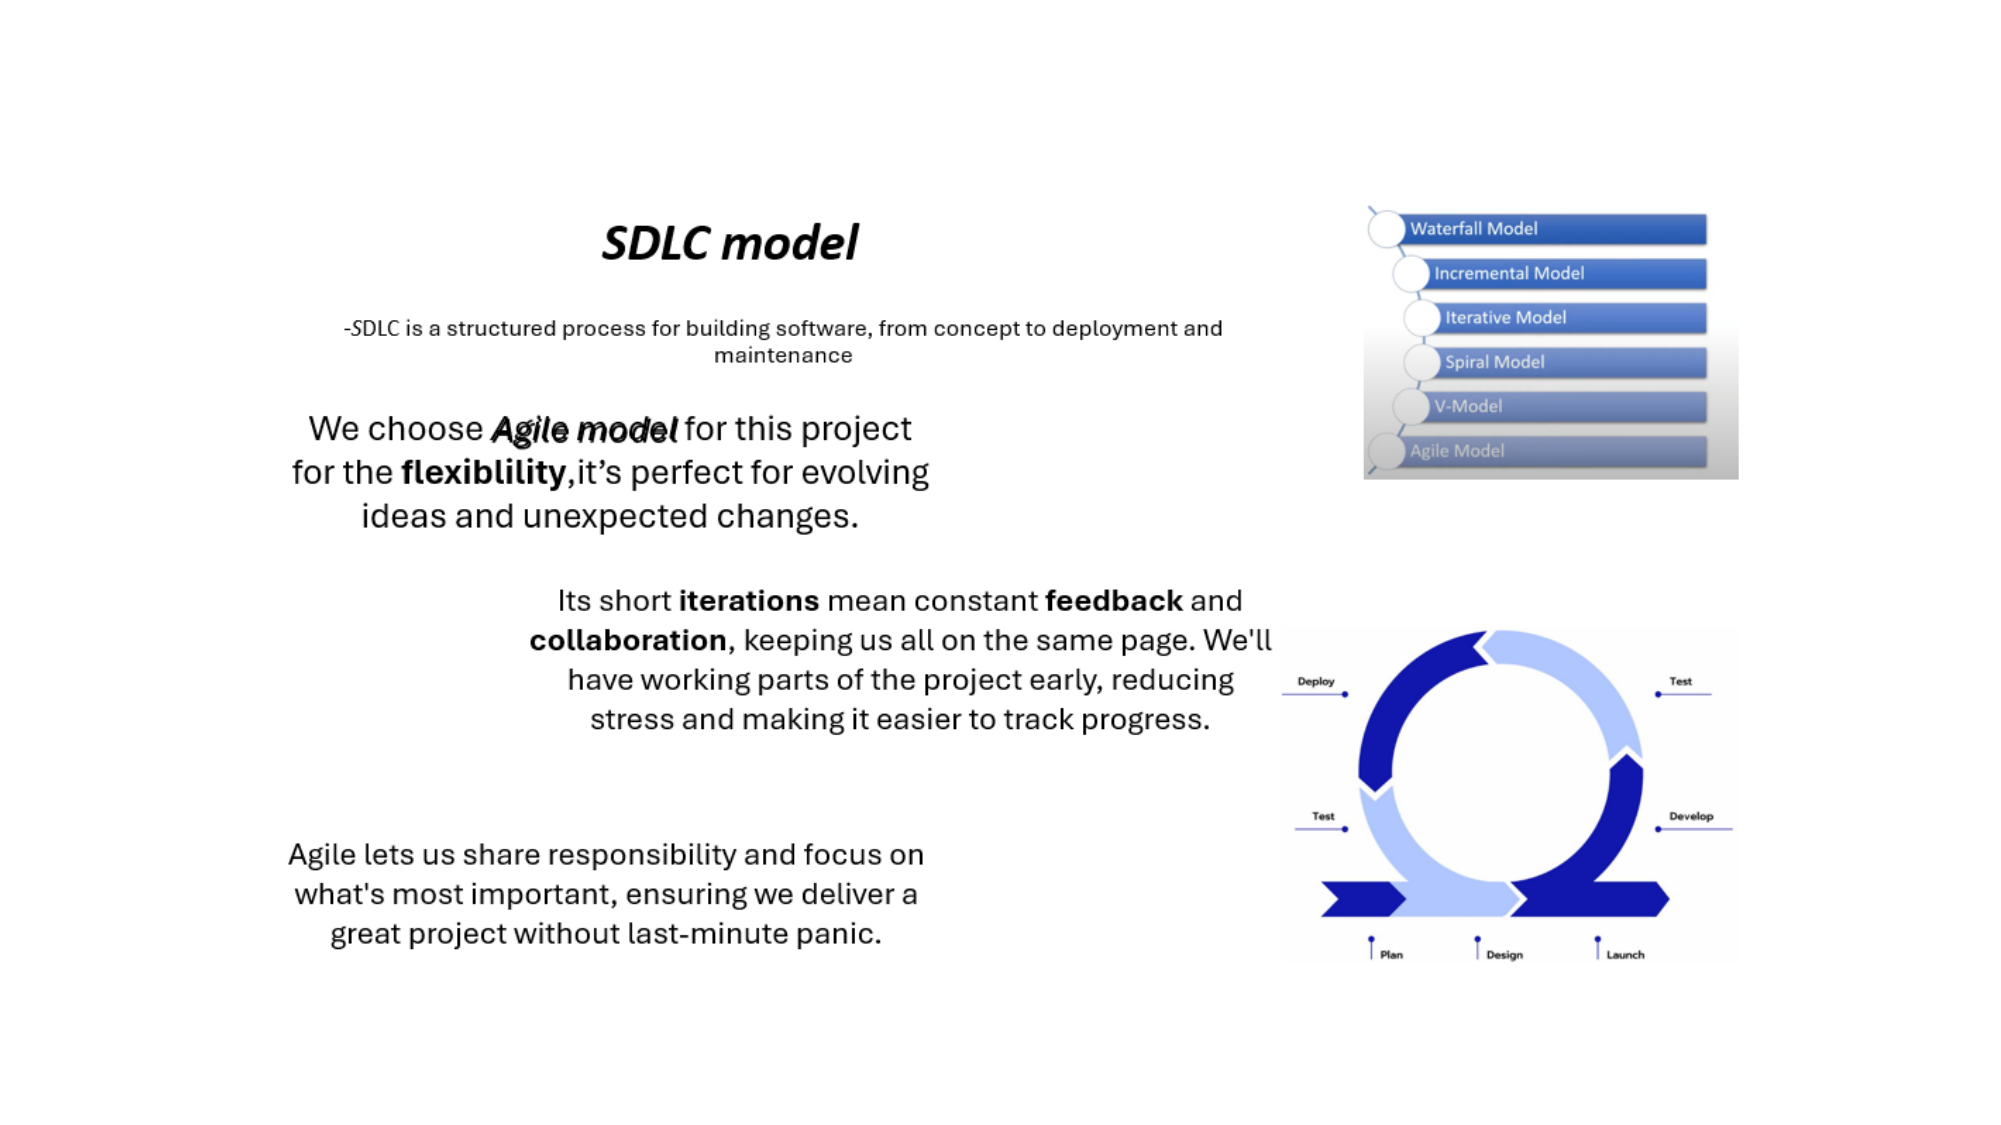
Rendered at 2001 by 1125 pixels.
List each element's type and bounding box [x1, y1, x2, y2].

list [36, 37, 1980, 1114]
